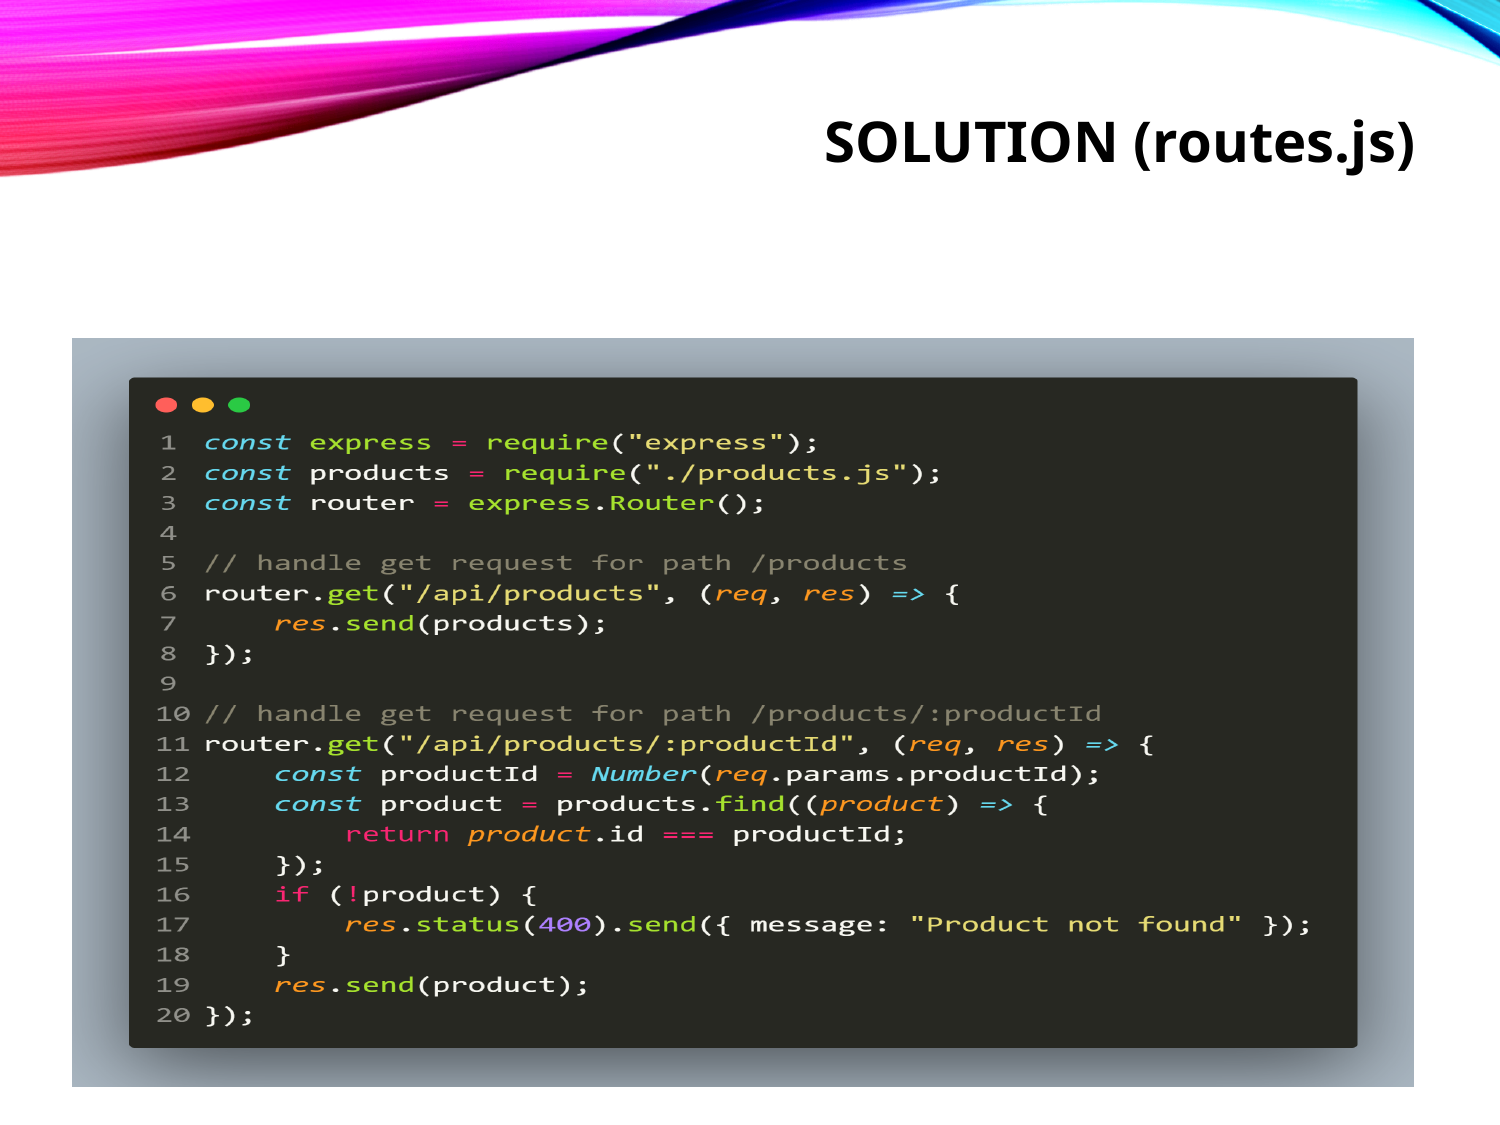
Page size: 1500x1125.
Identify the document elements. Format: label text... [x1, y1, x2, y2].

picture [0, 0, 1500, 178]
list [71, 337, 1414, 1088]
title Solution (routes.js) [383, 38, 1431, 251]
